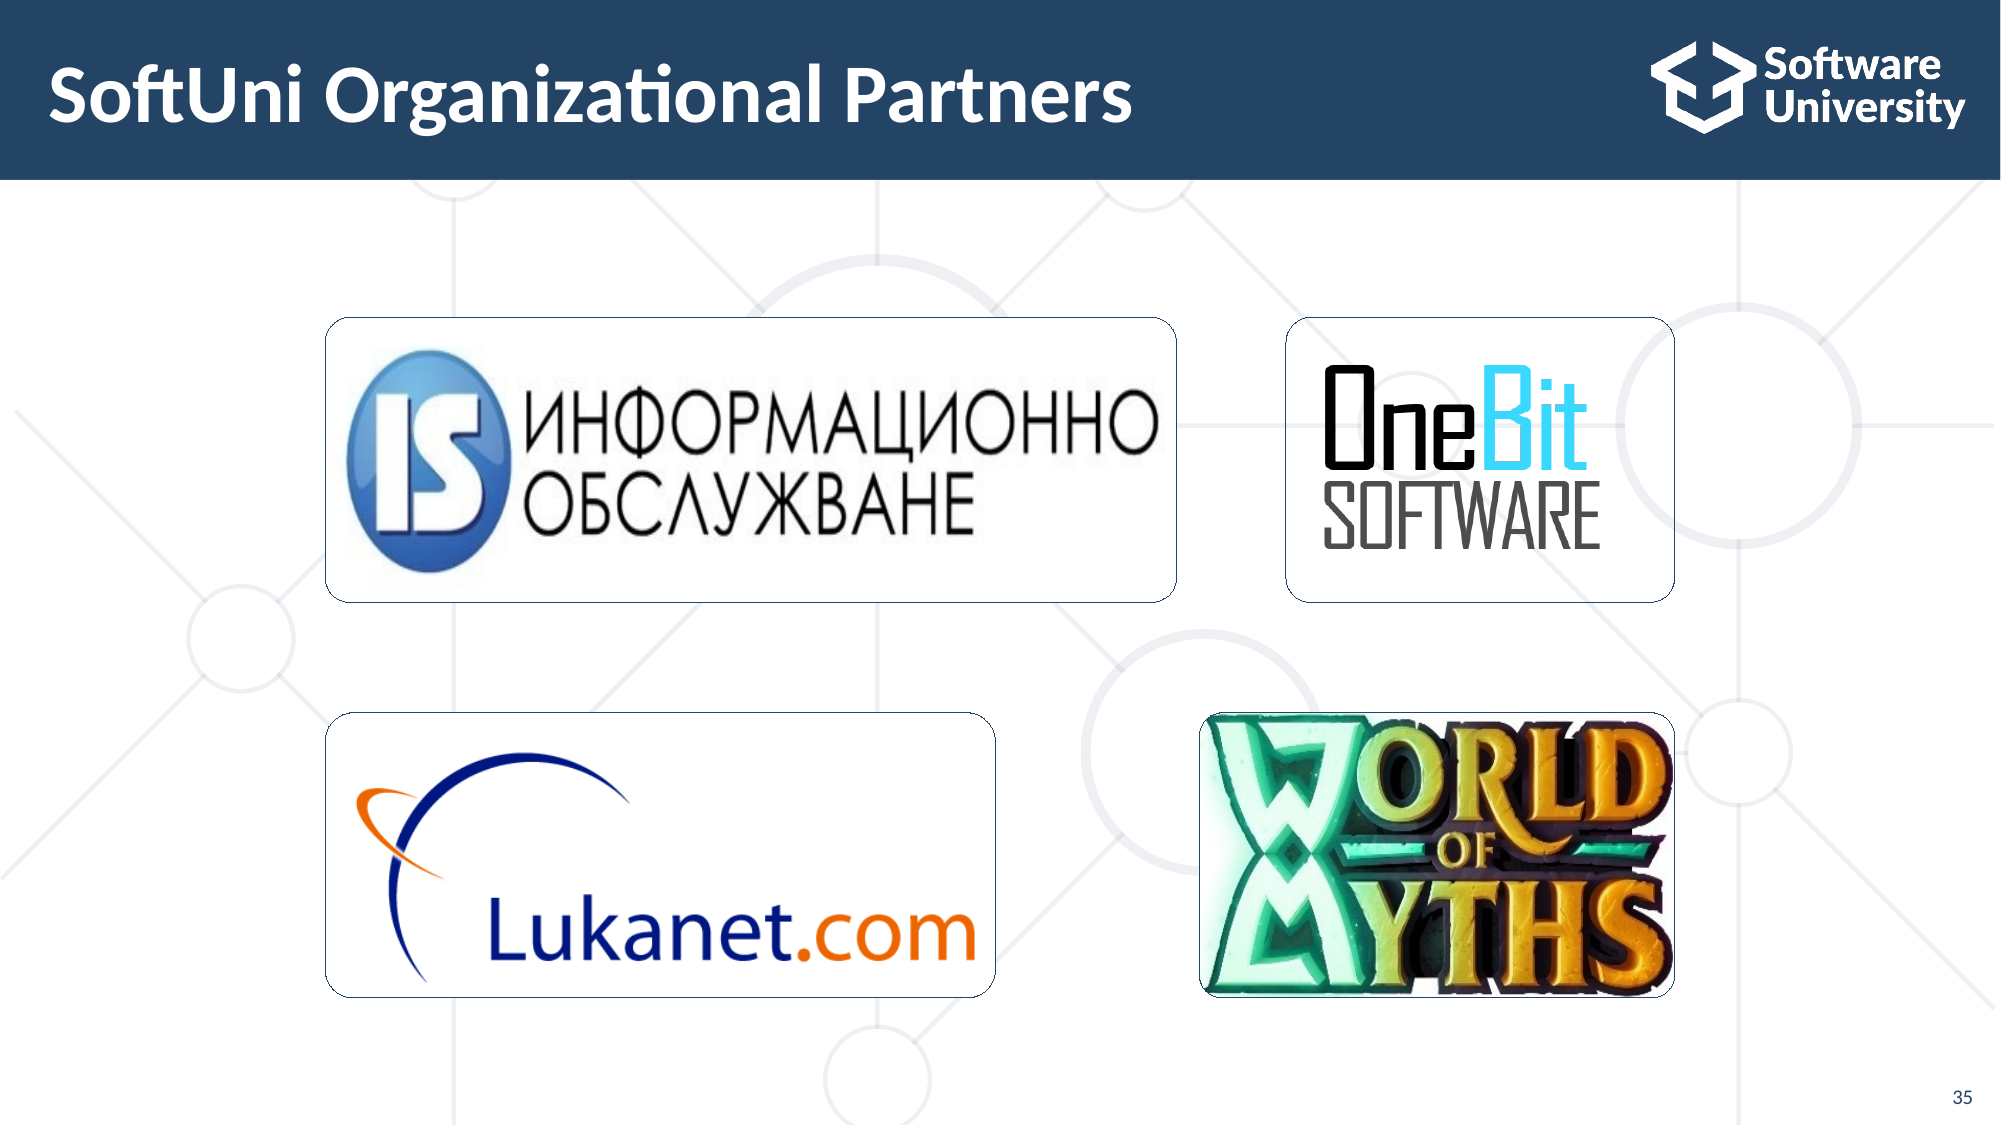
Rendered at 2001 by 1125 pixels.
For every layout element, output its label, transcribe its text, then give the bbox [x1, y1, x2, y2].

title SoftUni Organizational Partners [31, 16, 1625, 162]
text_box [324, 316, 1675, 999]
slide_number 35 [1927, 1067, 1989, 1117]
picture [1651, 41, 1966, 134]
